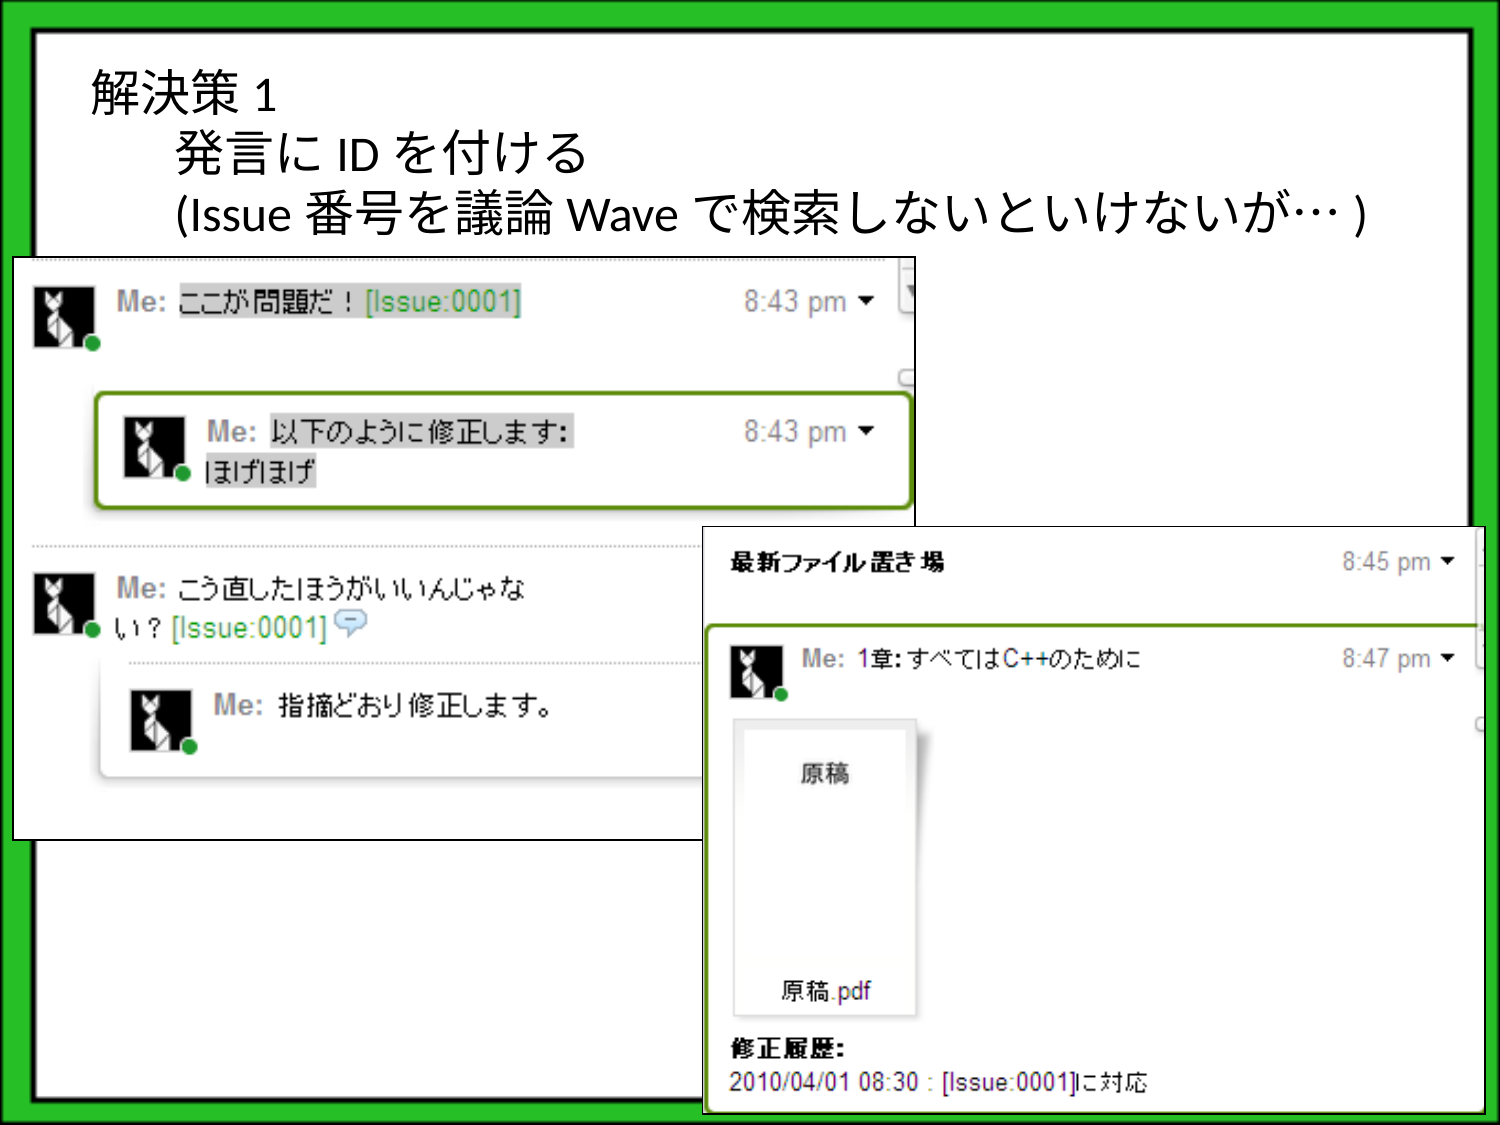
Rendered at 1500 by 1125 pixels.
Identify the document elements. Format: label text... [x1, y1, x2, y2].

title 解決策1 発言にIDを付ける (Issue番号を議論Waveで検索しないといけないが…) [75, 45, 1425, 258]
picture [0, 0, 1500, 1125]
